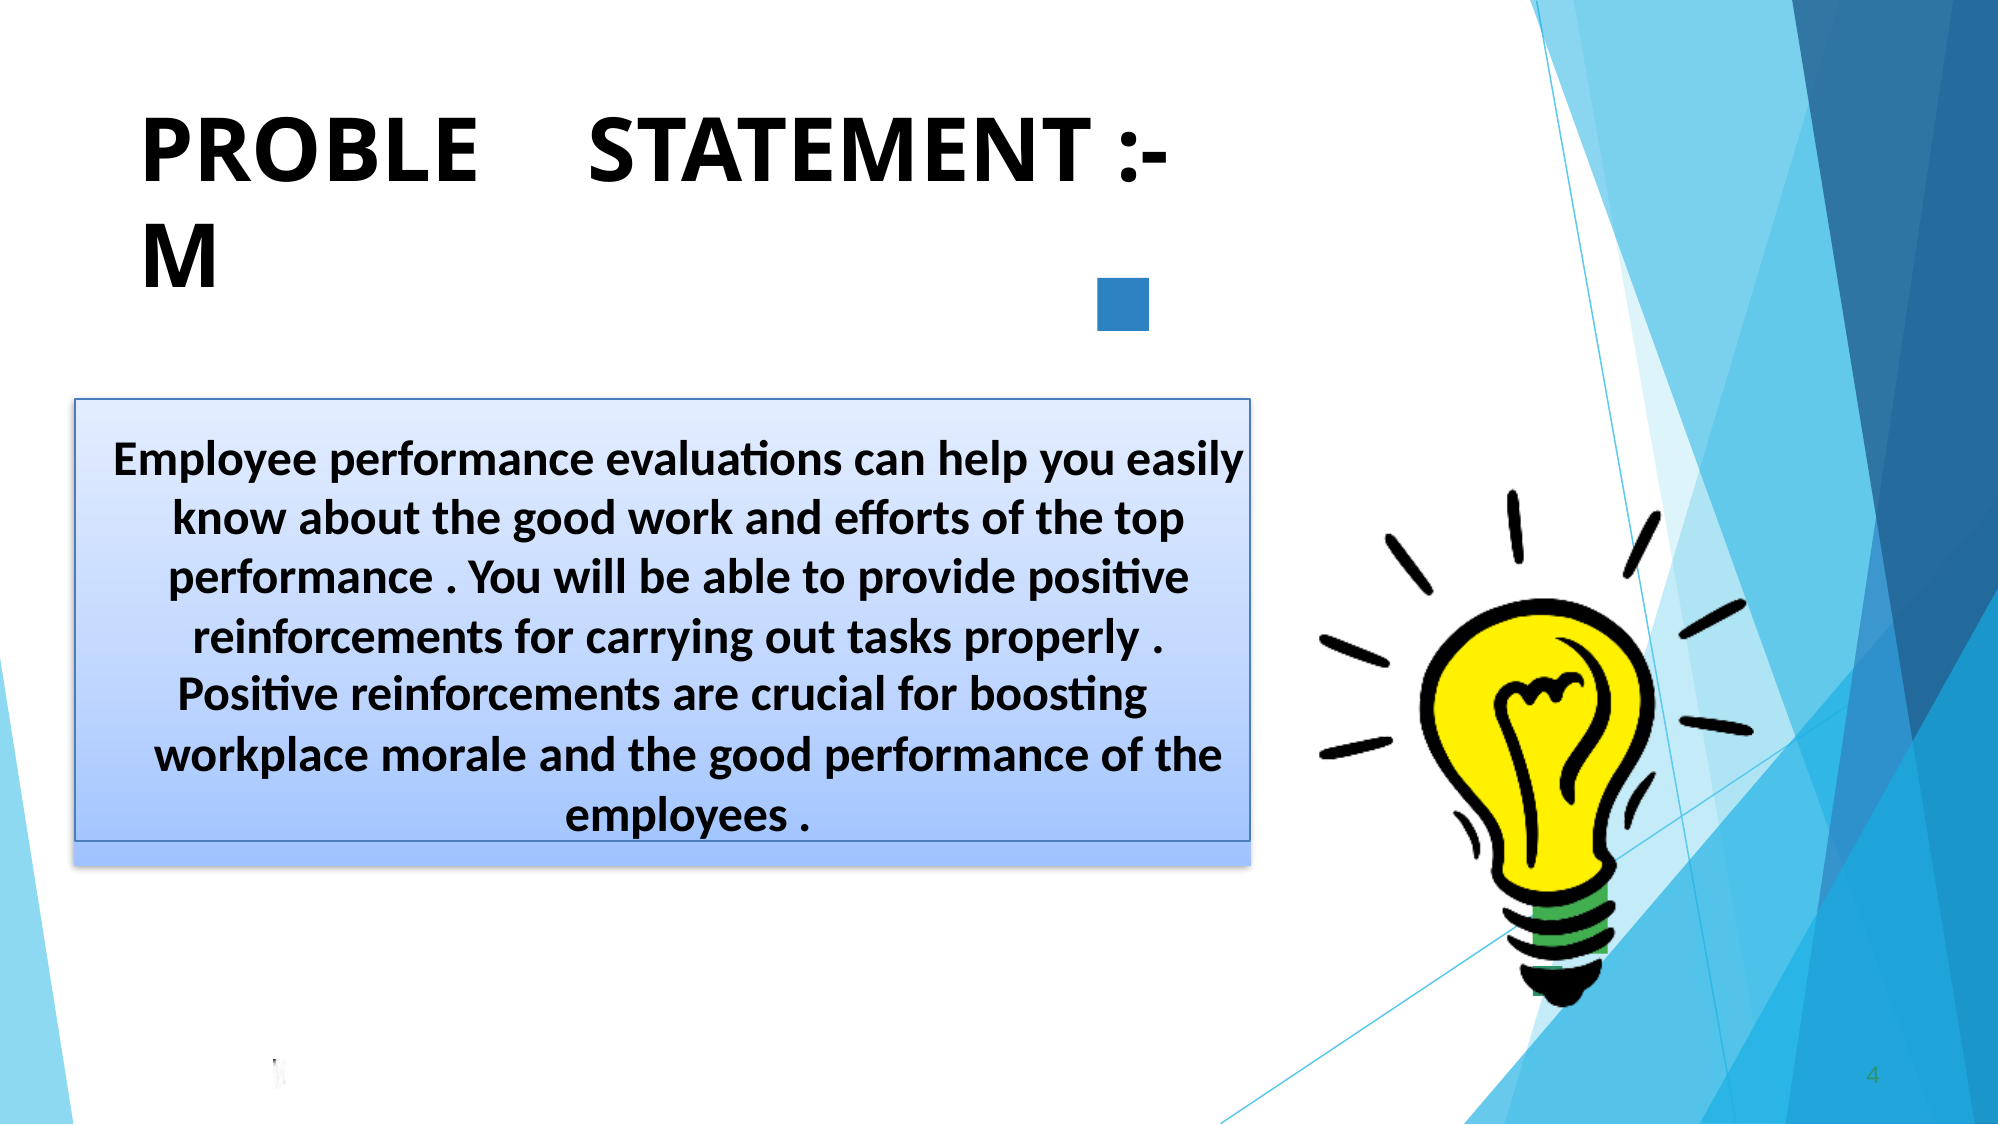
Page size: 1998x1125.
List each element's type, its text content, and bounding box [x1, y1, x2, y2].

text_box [67, 395, 1258, 877]
picture [273, 1059, 286, 1089]
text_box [1309, 480, 1763, 1015]
title PROBLEM [135, 90, 527, 306]
slide_number 4 [1847, 1059, 1888, 1125]
text_box [1097, 277, 1149, 331]
text_box STATEMENT :- [585, 90, 1171, 199]
